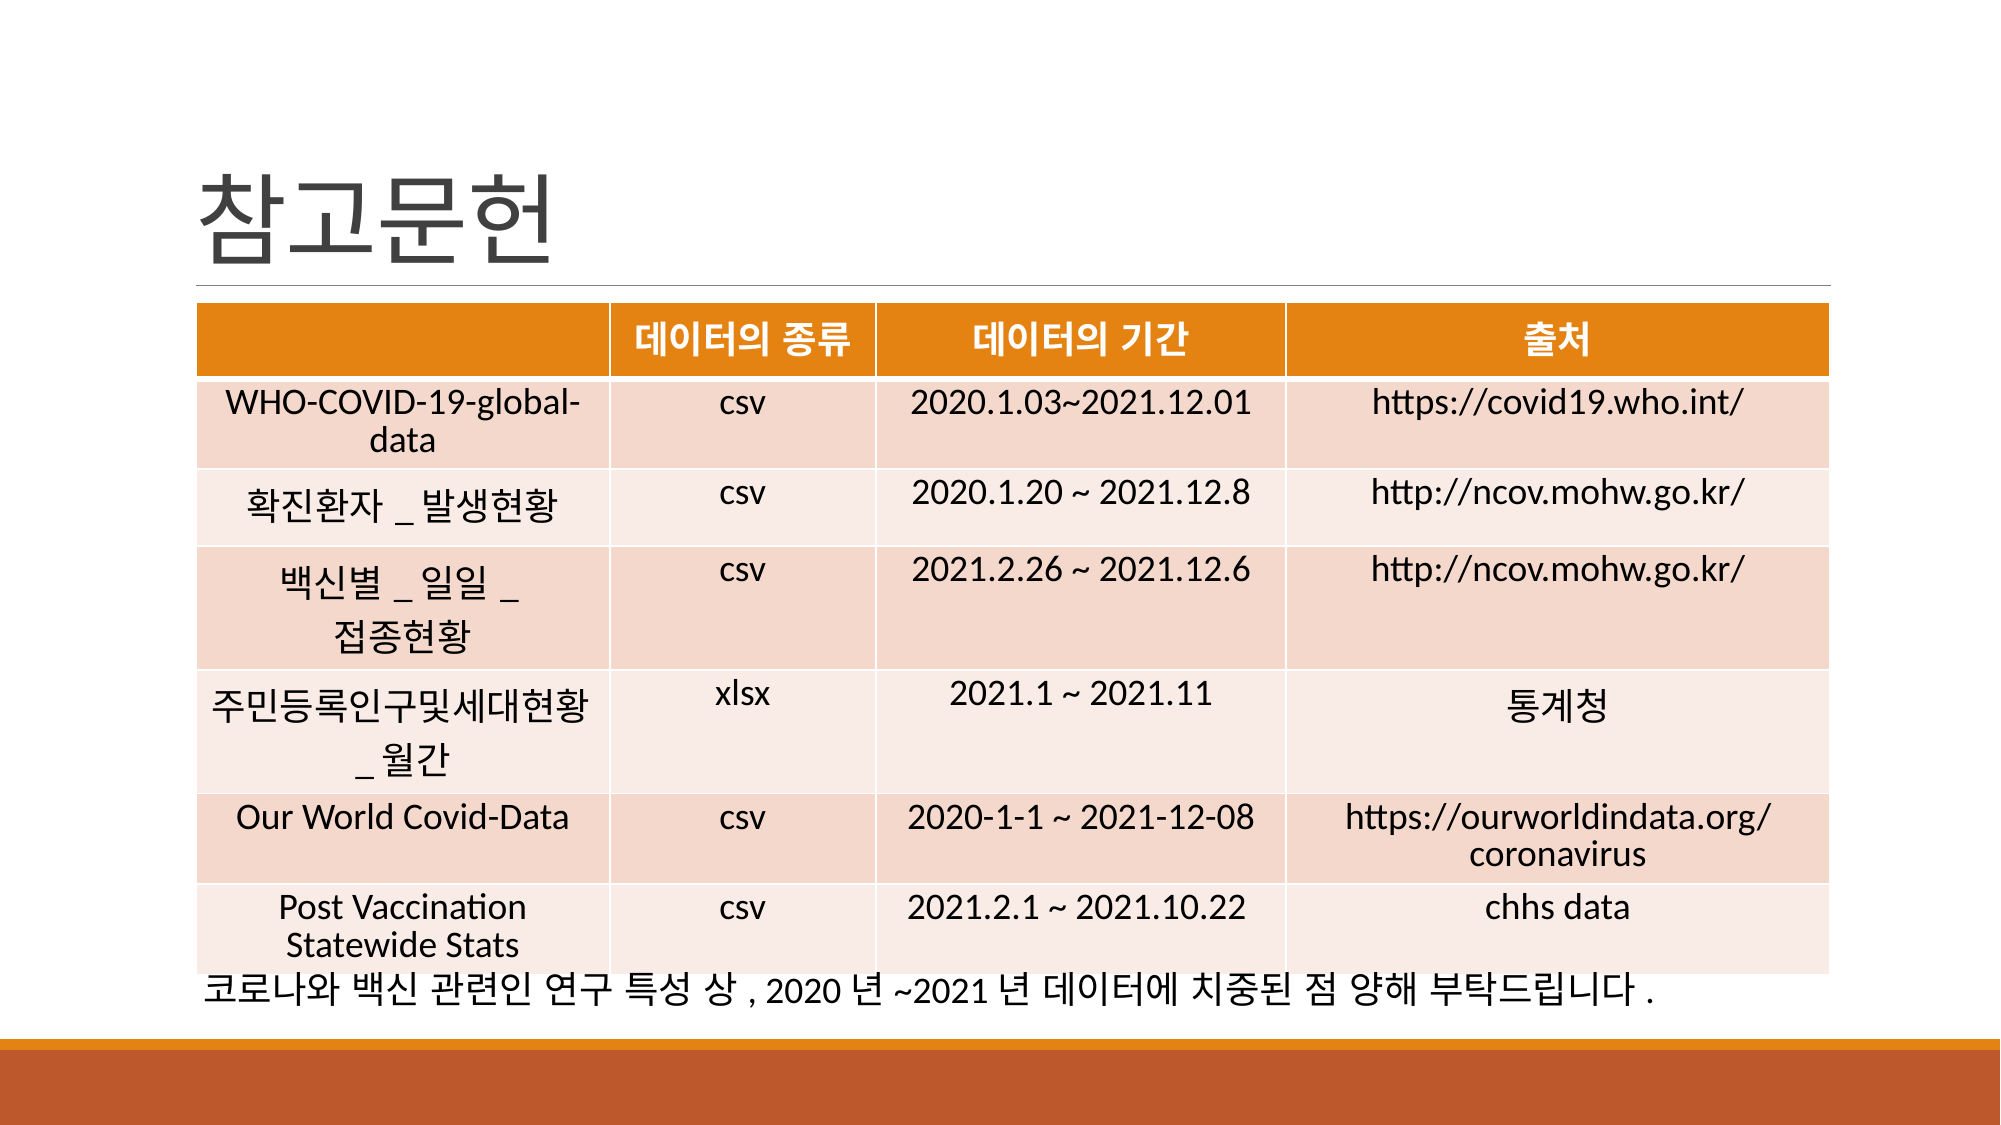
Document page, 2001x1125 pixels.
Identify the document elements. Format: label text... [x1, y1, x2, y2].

table_cell http://ncov.mohw.go.kr/ [1287, 470, 1829, 545]
table_cell 2020.1.03~2021.12.01 [877, 382, 1285, 468]
table_cell Our World Covid-Data [197, 794, 609, 883]
table_header 출처 [1287, 303, 1829, 376]
table_cell 2020.1.20 ~ 2021.12.8 [877, 470, 1285, 545]
table_cell csv [611, 547, 875, 669]
table_cell xlsx [611, 671, 875, 793]
table_cell 주민등록인구및세대현황_월간 [197, 671, 609, 793]
text_box 코로나와 백신 관련인 연구 특성 상, 2020년~2021년 데이터에 치중된 점 양해 부탁드립니다. [188, 958, 1838, 1019]
table_cell WHO-COVID-19-global-data [197, 382, 609, 468]
table_cell https://ourworldindata.org/coronavirus [1287, 794, 1829, 883]
title 참고문헌 [180, 47, 1830, 285]
table_cell 2021.1 ~ 2021.11 [877, 671, 1285, 793]
table_cell 확진환자_발생현황 [197, 470, 609, 545]
table_cell 2021.2.1 ~ 2021.10.22 [877, 885, 1285, 958]
table_cell csv [611, 794, 875, 883]
table_cell csv [611, 885, 875, 958]
table_header [197, 303, 609, 376]
table_header 데이터의 기간 [877, 303, 1285, 376]
table_cell 2021.2.26 ~ 2021.12.6 [877, 547, 1285, 669]
table_header 데이터의 종류 [611, 303, 875, 376]
table_cell csv [611, 470, 875, 545]
table_cell chhs data [1287, 885, 1829, 958]
table_cell Post Vaccination Statewide Stats [197, 885, 609, 958]
table_cell csv [611, 382, 875, 468]
table_cell 통계청 [1287, 671, 1829, 793]
table_cell 백신별_일일_접종현황 [197, 547, 609, 669]
table_cell http://ncov.mohw.go.kr/ [1287, 547, 1829, 669]
table_cell 2020-1-1 ~ 2021-12-08 [877, 794, 1285, 883]
table_cell https://covid19.who.int/ [1287, 382, 1829, 468]
